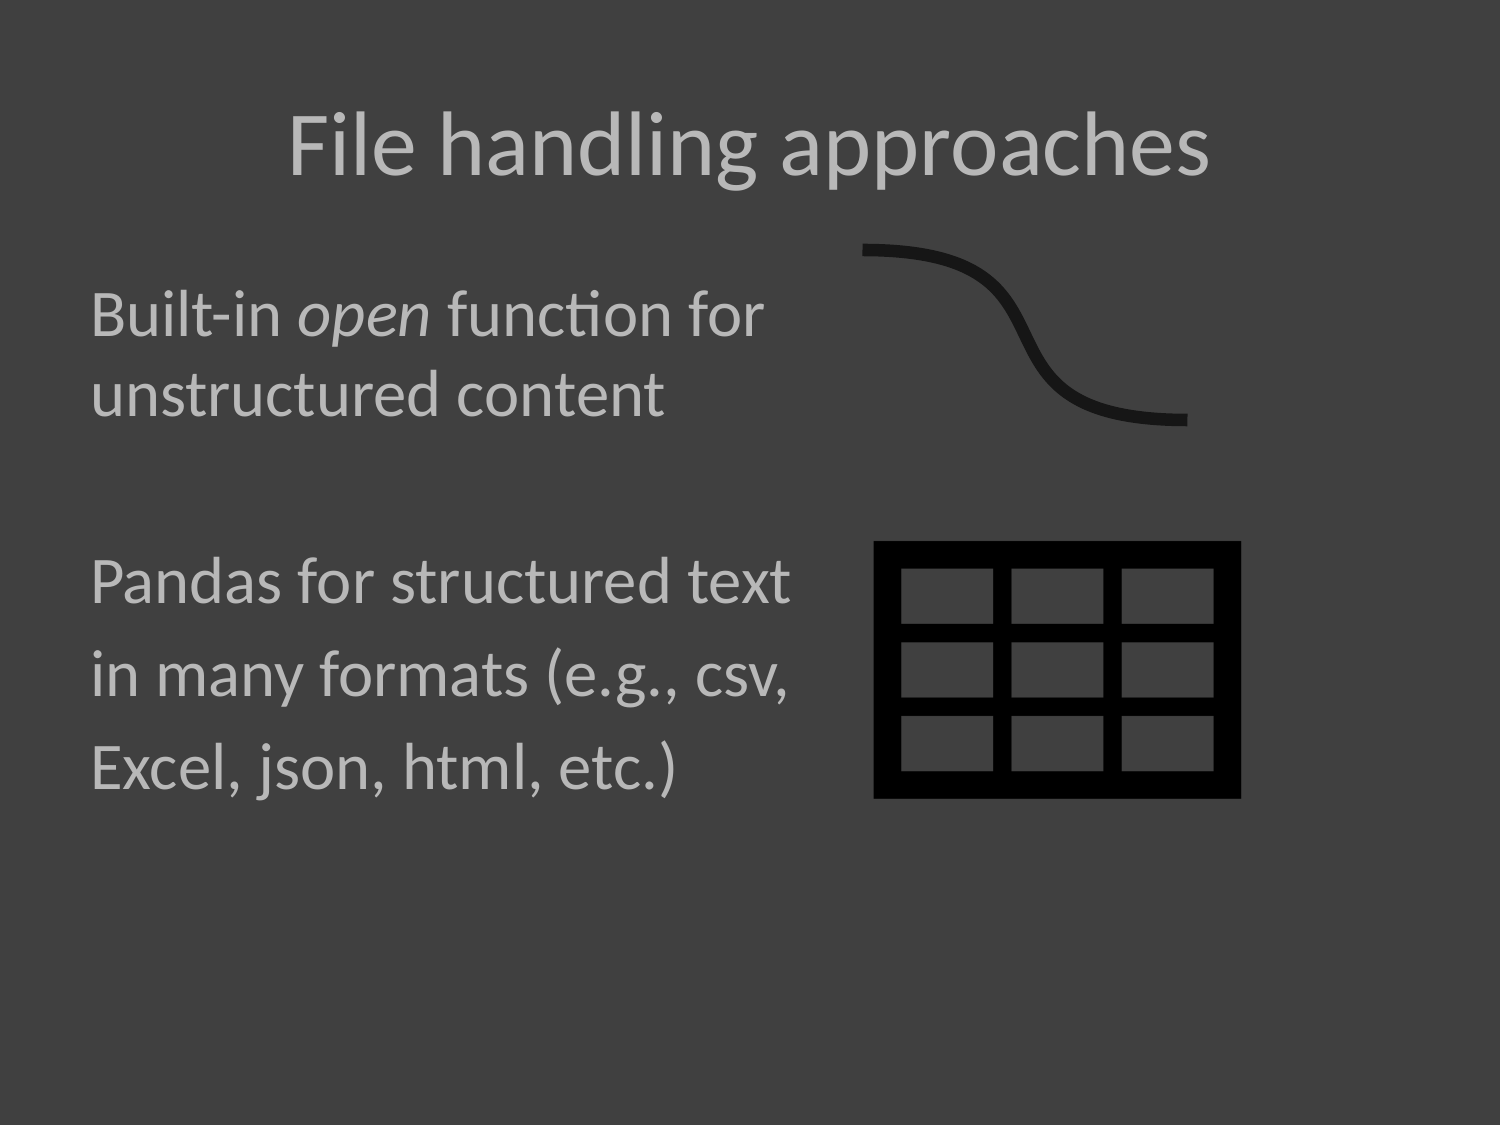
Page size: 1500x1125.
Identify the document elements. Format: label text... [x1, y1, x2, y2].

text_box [862, 249, 1188, 421]
title File handling approaches [75, 45, 1425, 233]
list Built-in open function for unstructured content Pandas for structured text in many formats (e.g., csv, Excel, json, html, etc.) [75, 262, 875, 1005]
picture [837, 449, 1278, 891]
